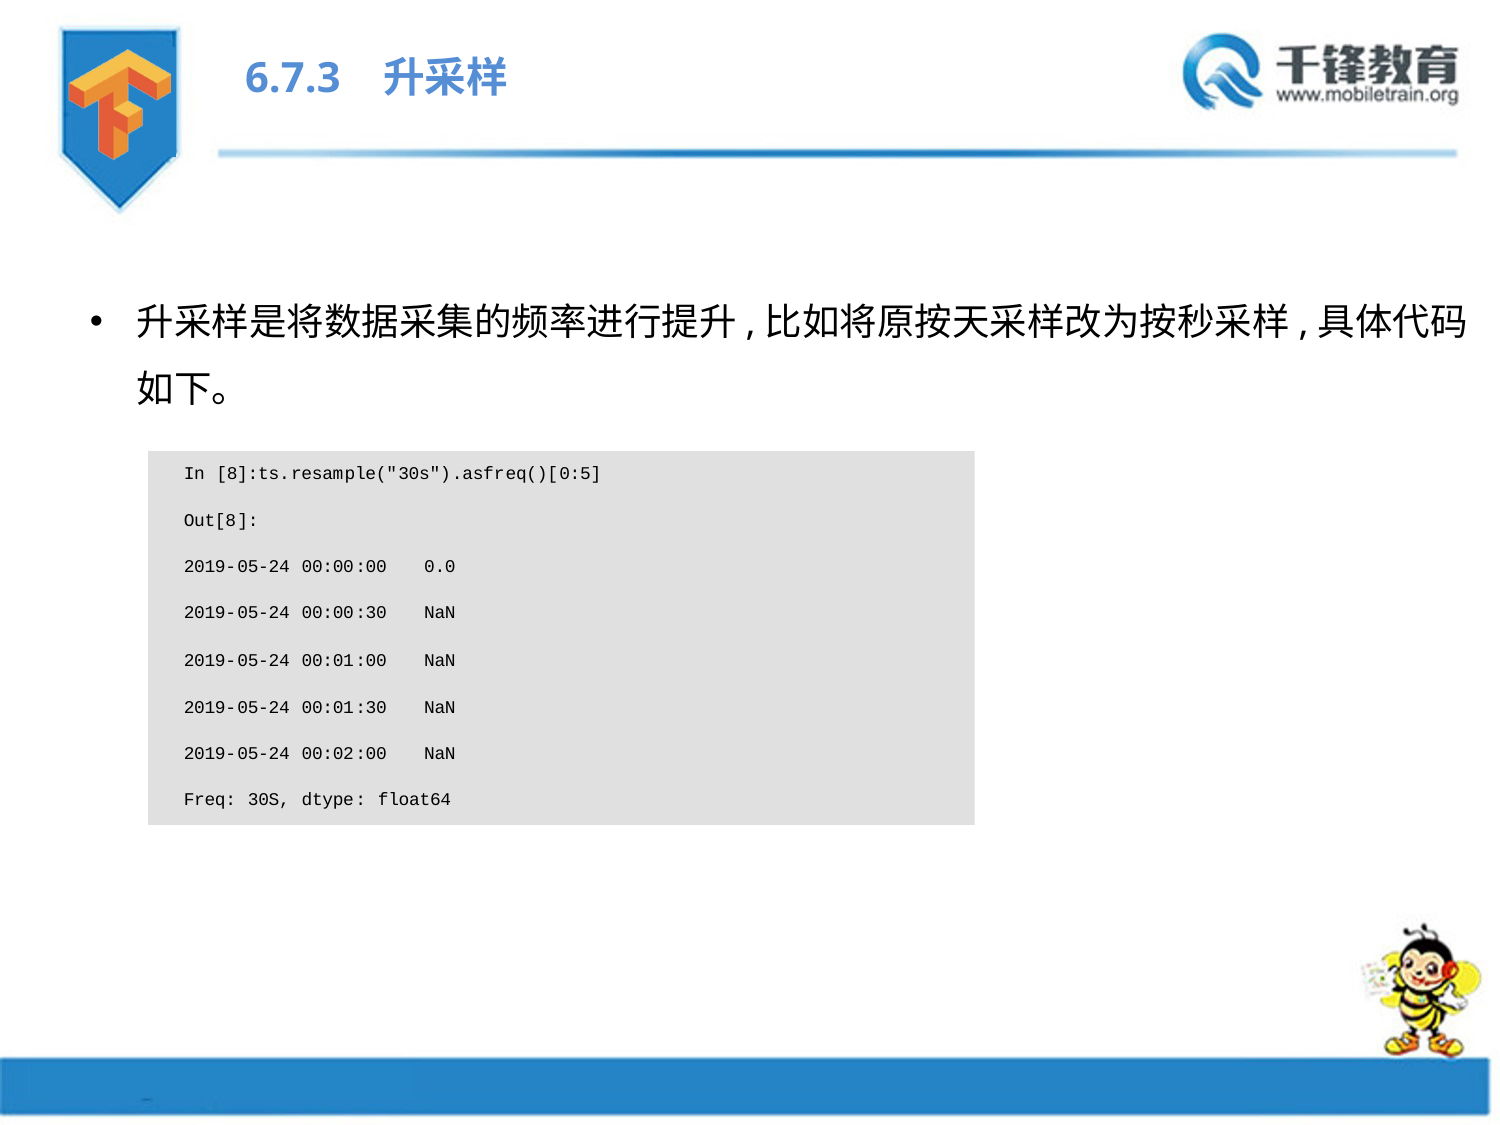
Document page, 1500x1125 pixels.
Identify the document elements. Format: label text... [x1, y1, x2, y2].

picture [0, 418, 1500, 1125]
picture [0, 0, 1500, 267]
text_box 6.7.3 升采样 [230, 29, 1069, 122]
text_box 升采样是将数据采集的频率进行提升,比如将原按天采样改为按秒采样,具体代码如下。 [0, 267, 1500, 418]
